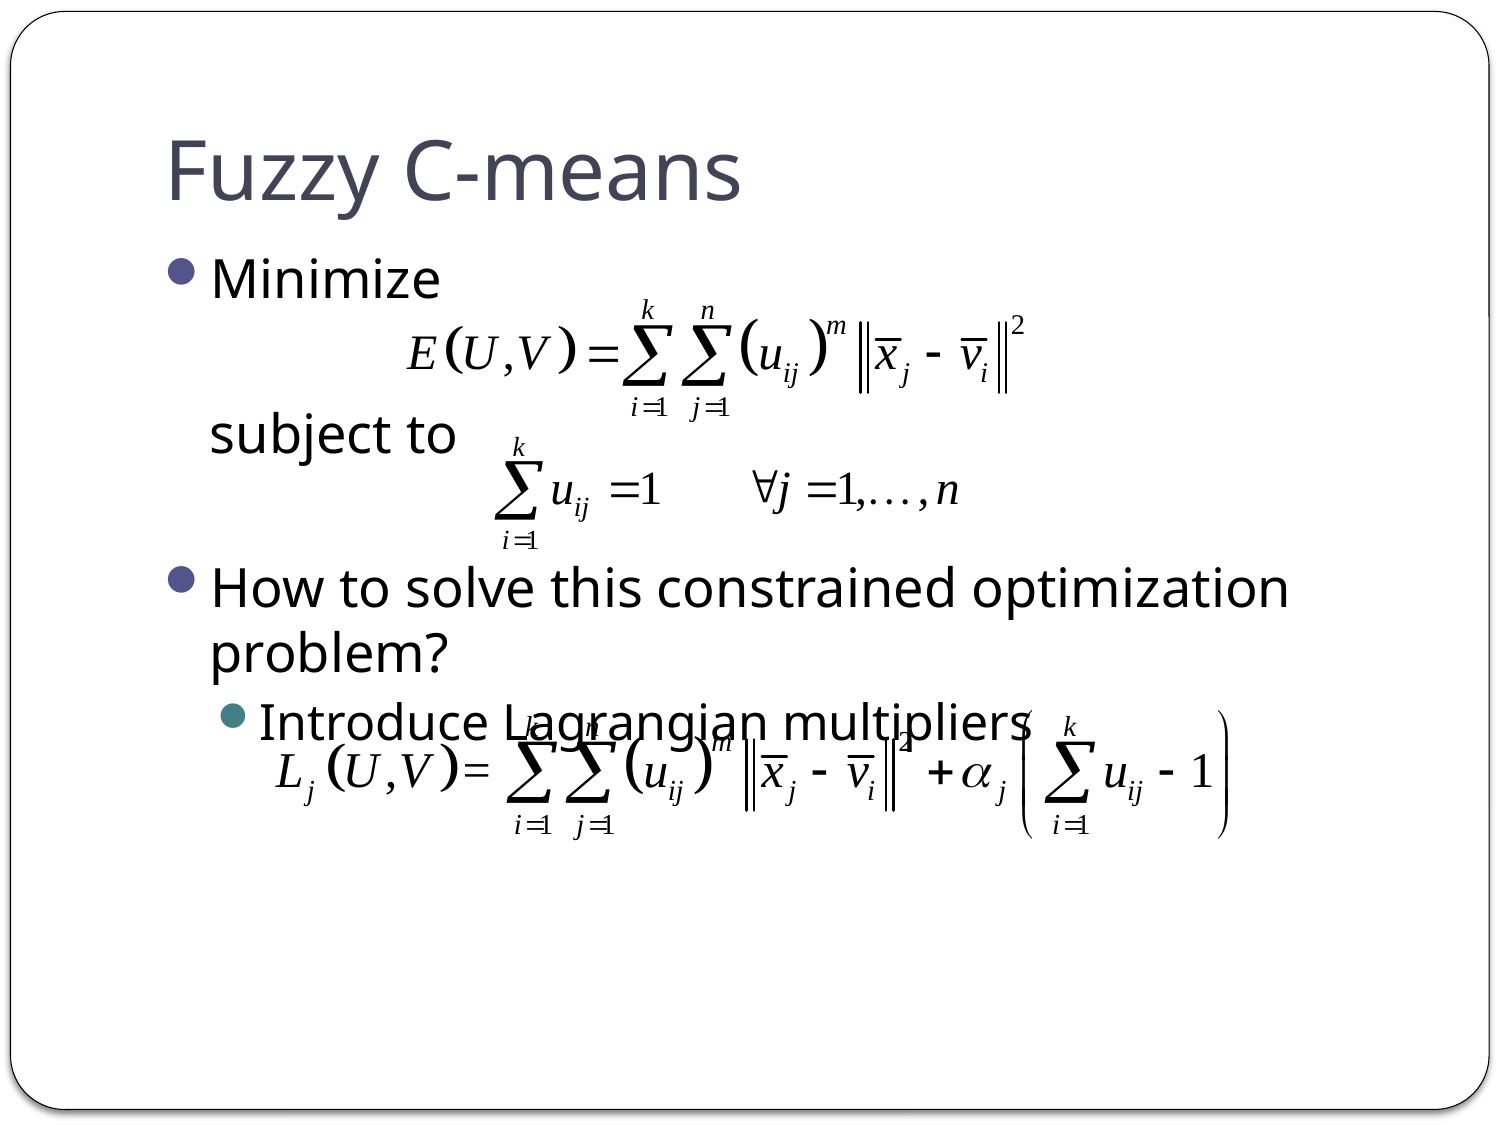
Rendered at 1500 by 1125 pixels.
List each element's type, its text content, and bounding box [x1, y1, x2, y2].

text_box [487, 424, 970, 561]
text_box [397, 287, 1038, 432]
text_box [266, 699, 1242, 851]
list Minimize subject to How to solve this constrained optimization problem? Introduce Lagrangian multipliers [150, 237, 1425, 988]
title Fuzzy C-means [150, 45, 1425, 233]
